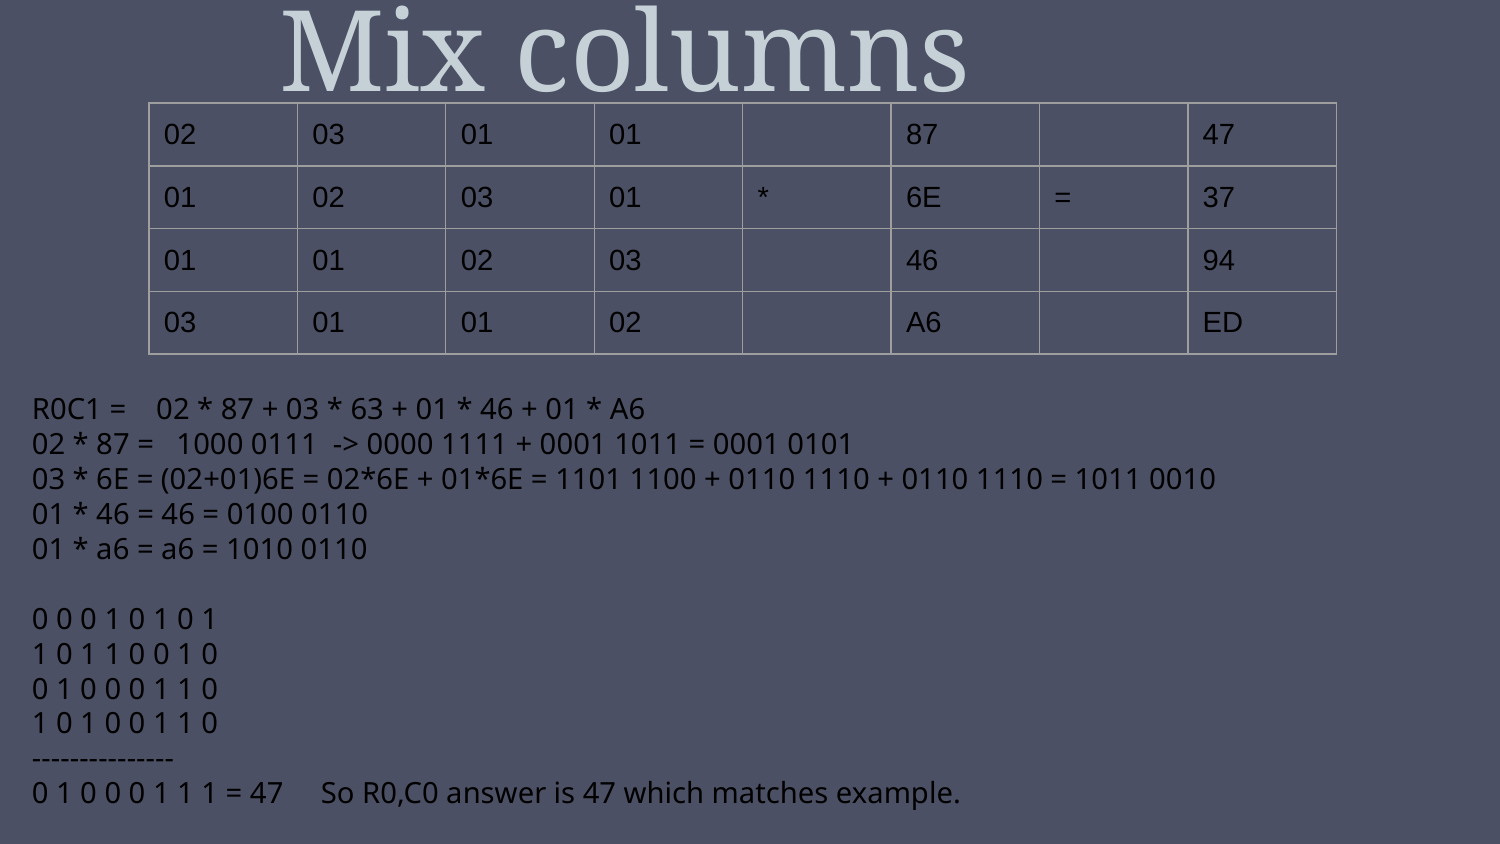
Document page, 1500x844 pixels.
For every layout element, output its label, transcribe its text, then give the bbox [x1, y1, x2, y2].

table_cell 37 [1189, 167, 1336, 228]
table_cell 6E [892, 167, 1039, 228]
table_cell 01 [446, 292, 594, 353]
table_cell 01 [150, 229, 297, 291]
table_header 02 [150, 104, 297, 165]
table_cell ED [1189, 292, 1336, 353]
table_cell 02 [595, 292, 742, 353]
table_header 03 [298, 104, 445, 165]
table_cell 94 [1189, 229, 1336, 291]
table_cell 01 [298, 292, 445, 353]
table_header [743, 104, 890, 165]
table_header 47 [1189, 104, 1336, 165]
title Mix columns [0, 0, 1315, 122]
table_cell [743, 292, 890, 353]
table_header [1040, 104, 1187, 165]
table_cell [743, 229, 890, 291]
table_cell 01 [595, 167, 742, 228]
table_cell 03 [150, 292, 297, 353]
text_box R0C1 = 02 * 87 + 03 * 63 + 01 * 46 + 01 * A6 02 * 87 = 1000 0111 -> 0000 1111 + 0001 1011 = 0001 0101 03 * 6E = (02+01)6E = 02*6E + 01*6E = 1101 1100 + 0110 1110 + 0110 1110 = 1011 0010 01 * 46 = 46 = 0100 0110 01 * a6 = a6 = 1010 0110 0 0 0 1 0 1 0 1 1 0 1 1 0 0 1 0 0 1 0 0 0 1 1 0 1 0 1 0 0 1 1 0 --------------- 0 1 0 0 0 1 1 1 = 47 So R0,C0 answer is 47 which matches example. [16, 375, 1477, 825]
table_cell A6 [892, 292, 1039, 353]
table_cell 03 [446, 167, 594, 228]
table_cell 46 [892, 229, 1039, 291]
table_cell [1040, 229, 1187, 291]
table_cell [1040, 292, 1187, 353]
table_cell 02 [298, 167, 445, 228]
table_header 87 [892, 104, 1039, 165]
table_cell * [743, 167, 890, 228]
table_cell 02 [446, 229, 594, 291]
table_header 01 [446, 104, 594, 165]
table_cell 01 [298, 229, 445, 291]
table_cell = [1040, 167, 1187, 228]
table_cell 03 [595, 229, 742, 291]
table_cell 01 [150, 167, 297, 228]
table_header 01 [595, 104, 742, 165]
